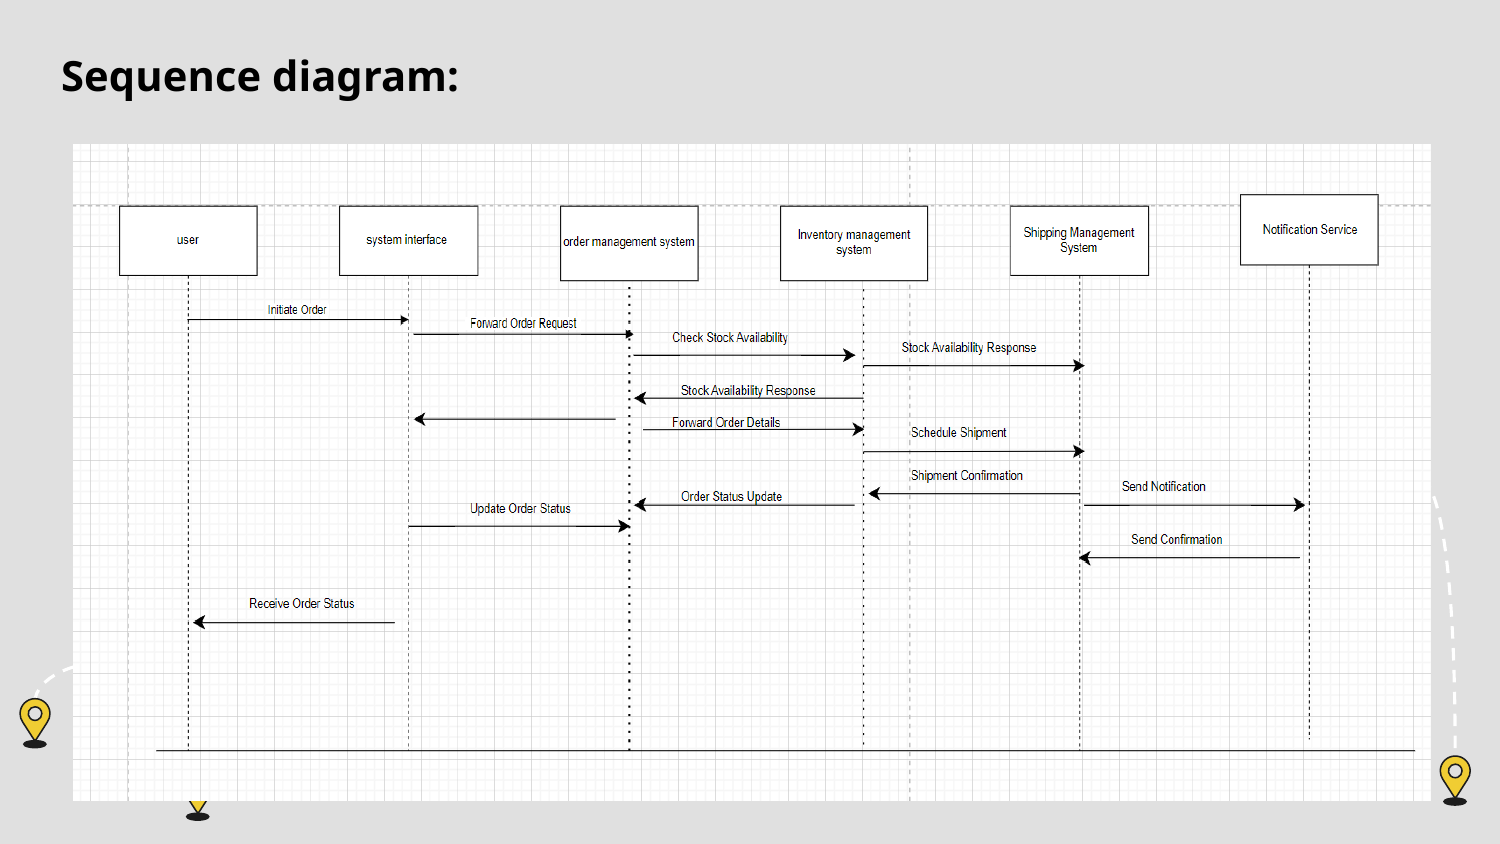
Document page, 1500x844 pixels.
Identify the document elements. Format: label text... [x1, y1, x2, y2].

text_box Sequence diagram: [31, 42, 490, 108]
picture [73, 144, 1431, 802]
